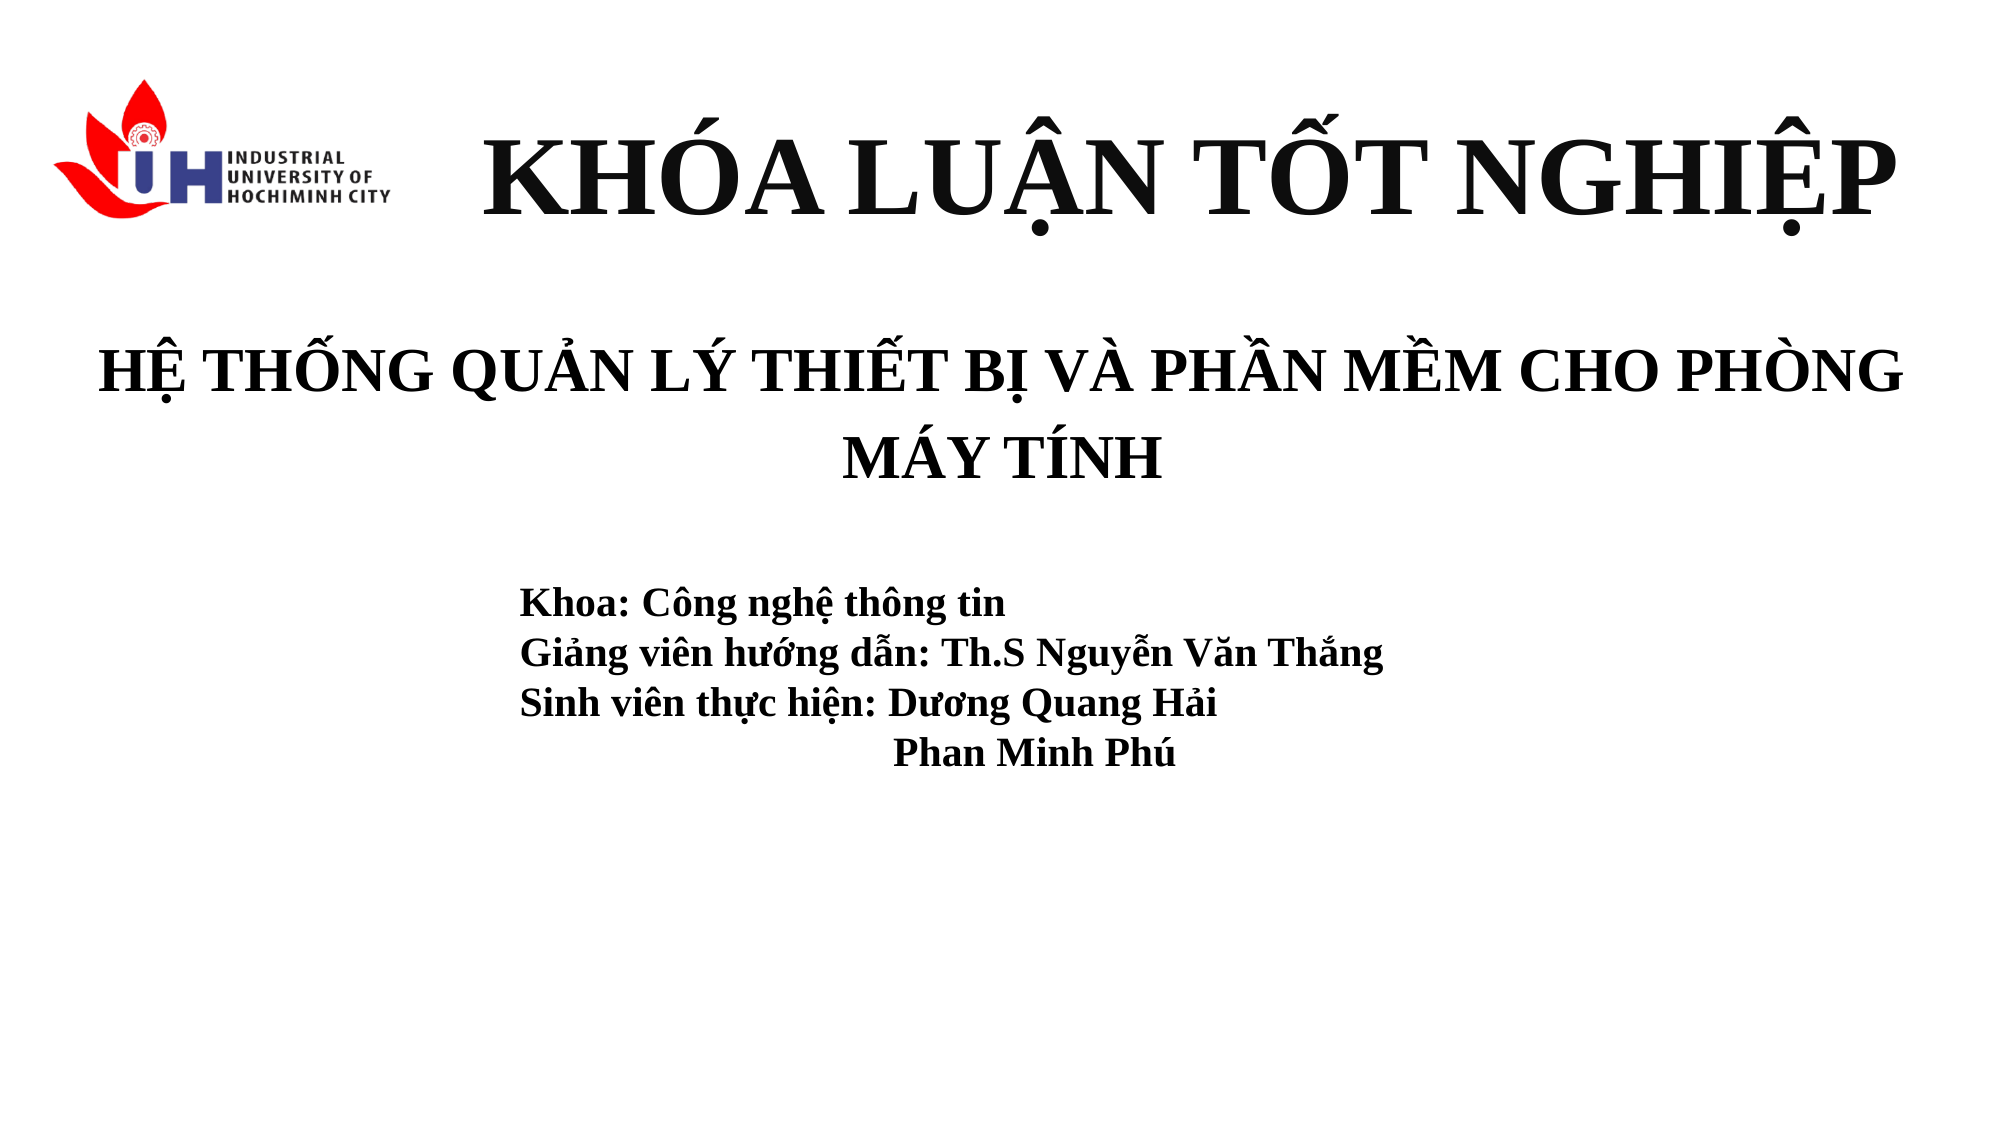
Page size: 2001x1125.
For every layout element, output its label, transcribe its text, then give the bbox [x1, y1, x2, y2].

text_box HỆ THỐNG QUẢN LÝ THIẾT BỊ VÀ PHẦN MỀM CHO PHÒNG MÁY TÍNH [60, 310, 1945, 498]
text_box KHÓA LUẬN TỐT NGHIỆP [467, 94, 2000, 244]
text_box Khoa: Công nghệ thông tin Giảng viên hướng dẫn: Th.S Nguyễn Văn Thắng Sinh viên thực hiện: Dương Quang Hải Phan Minh Phú [504, 567, 1496, 833]
picture [47, 72, 399, 222]
